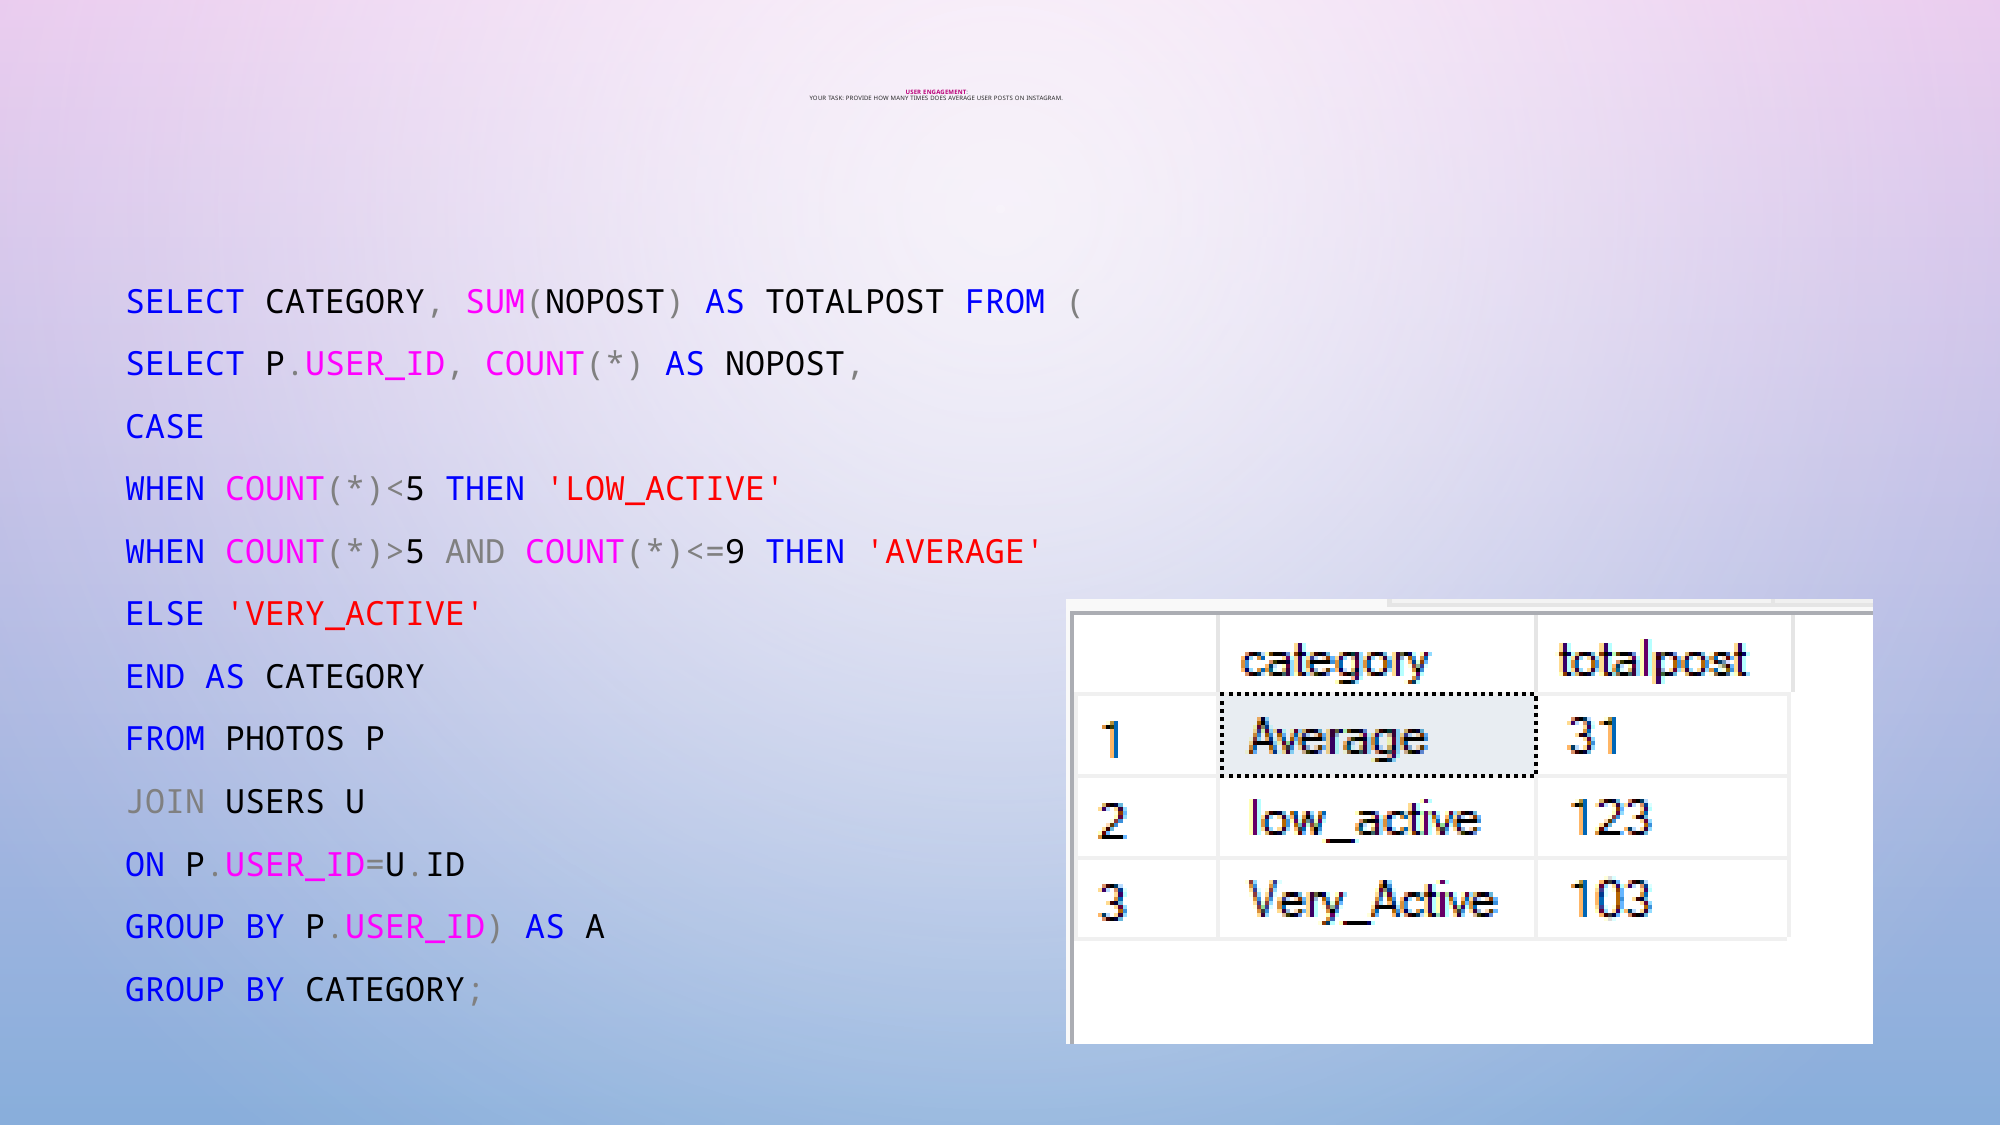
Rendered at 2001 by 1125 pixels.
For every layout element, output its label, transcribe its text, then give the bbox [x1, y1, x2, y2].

title User Engagement: Your Task: Provide how many times does average user posts on Instagram. [0, 0, 2000, 615]
list select category, sum(NoPost) as totalpost from ( select p.user_id, count(*) as NoPost, CASE WHEN count(*)<5 then 'low_active' when count(*)>5 and count(*)<=9 then 'Average' else 'Very_Active' end as Category from photos p join users u on p.user_id=u.id group by p.user_id) as a group by Category; [74, 268, 1114, 1016]
picture [1066, 599, 1873, 1044]
